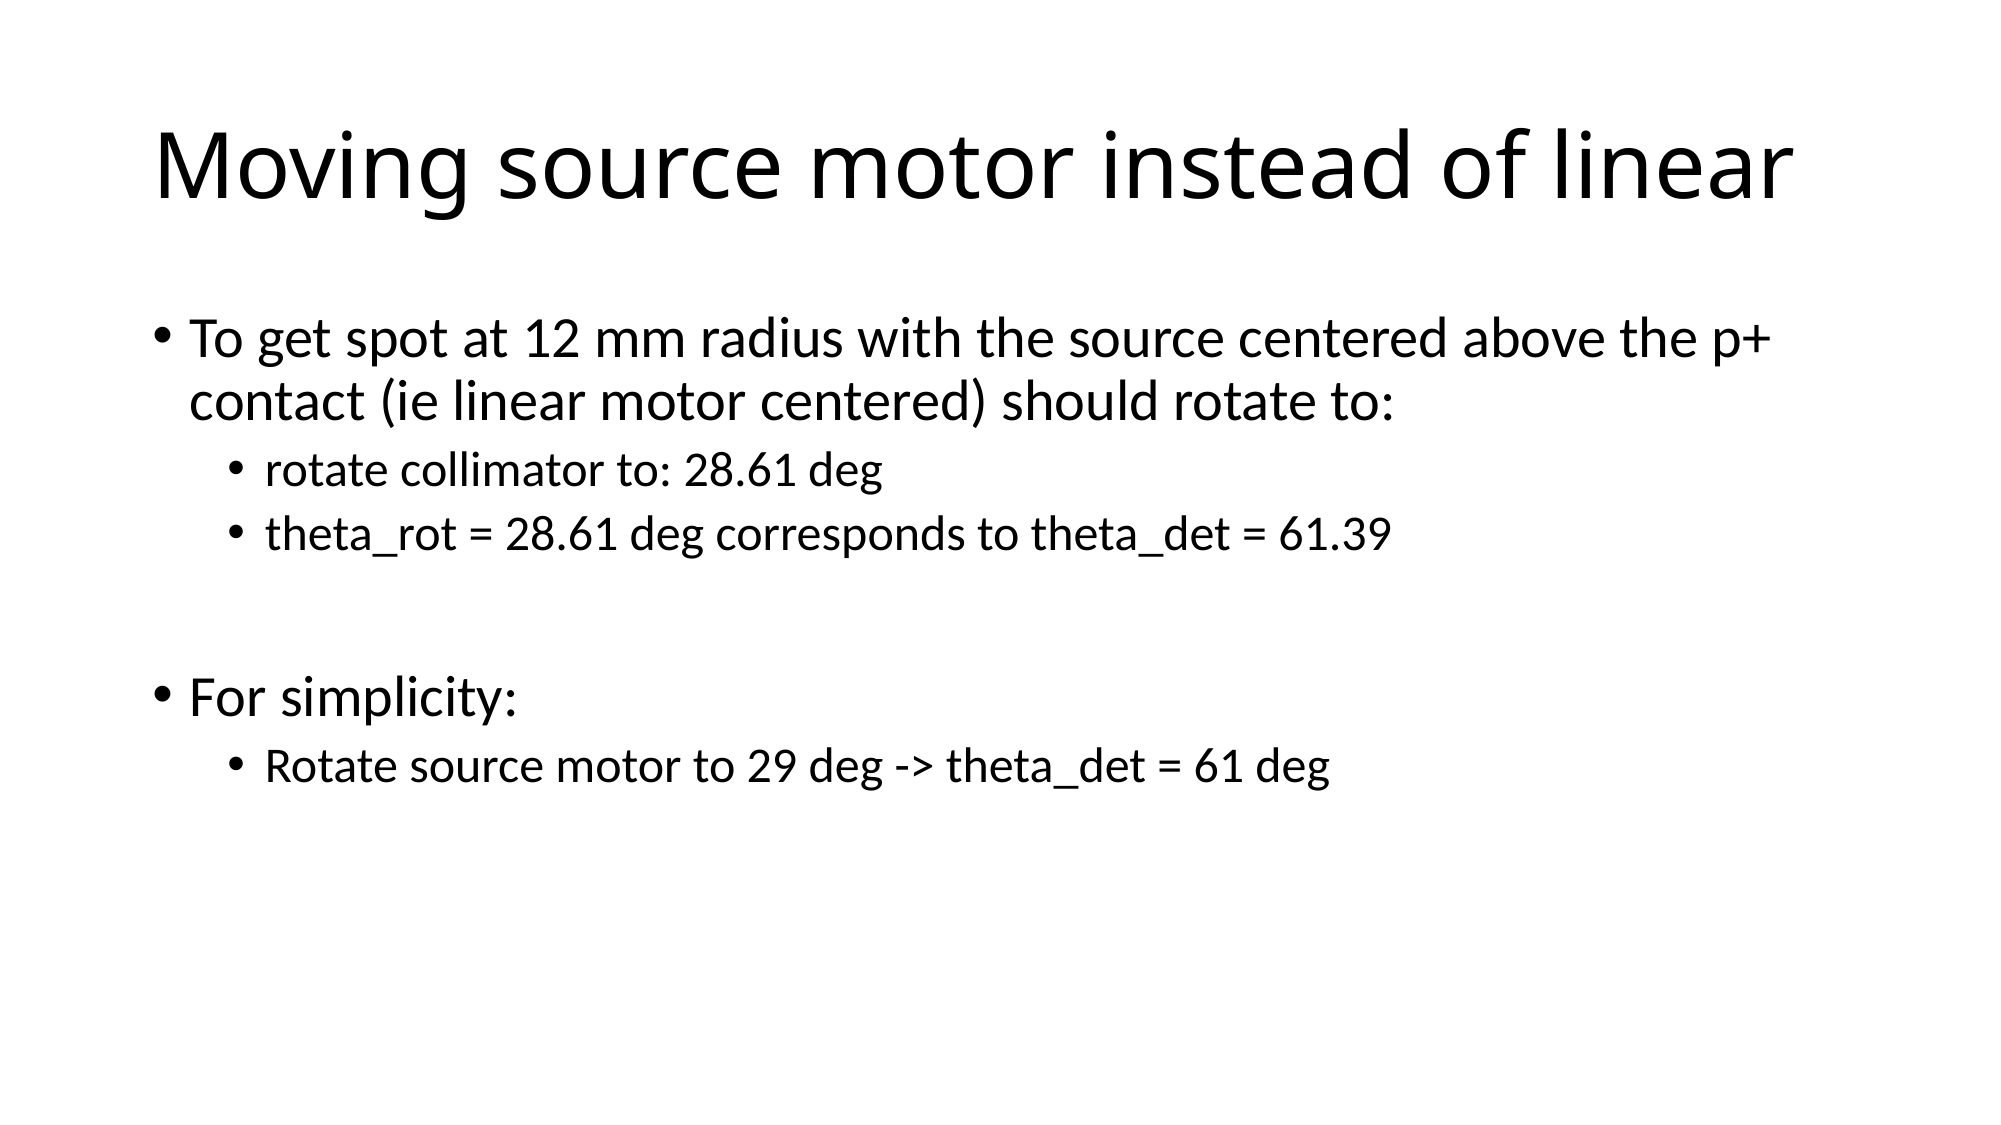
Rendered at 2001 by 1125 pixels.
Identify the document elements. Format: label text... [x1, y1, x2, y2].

title Moving source motor instead of linear [137, 59, 1863, 278]
list To get spot at 12 mm radius with the source centered above the p+ contact (ie linear motor centered) should rotate to: rotate collimator to: 28.61 deg theta_rot = 28.61 deg corresponds to theta_det = 61.39 For simplicity: Rotate source motor to 29 deg -> theta_det = 61 deg [137, 299, 1863, 1014]
